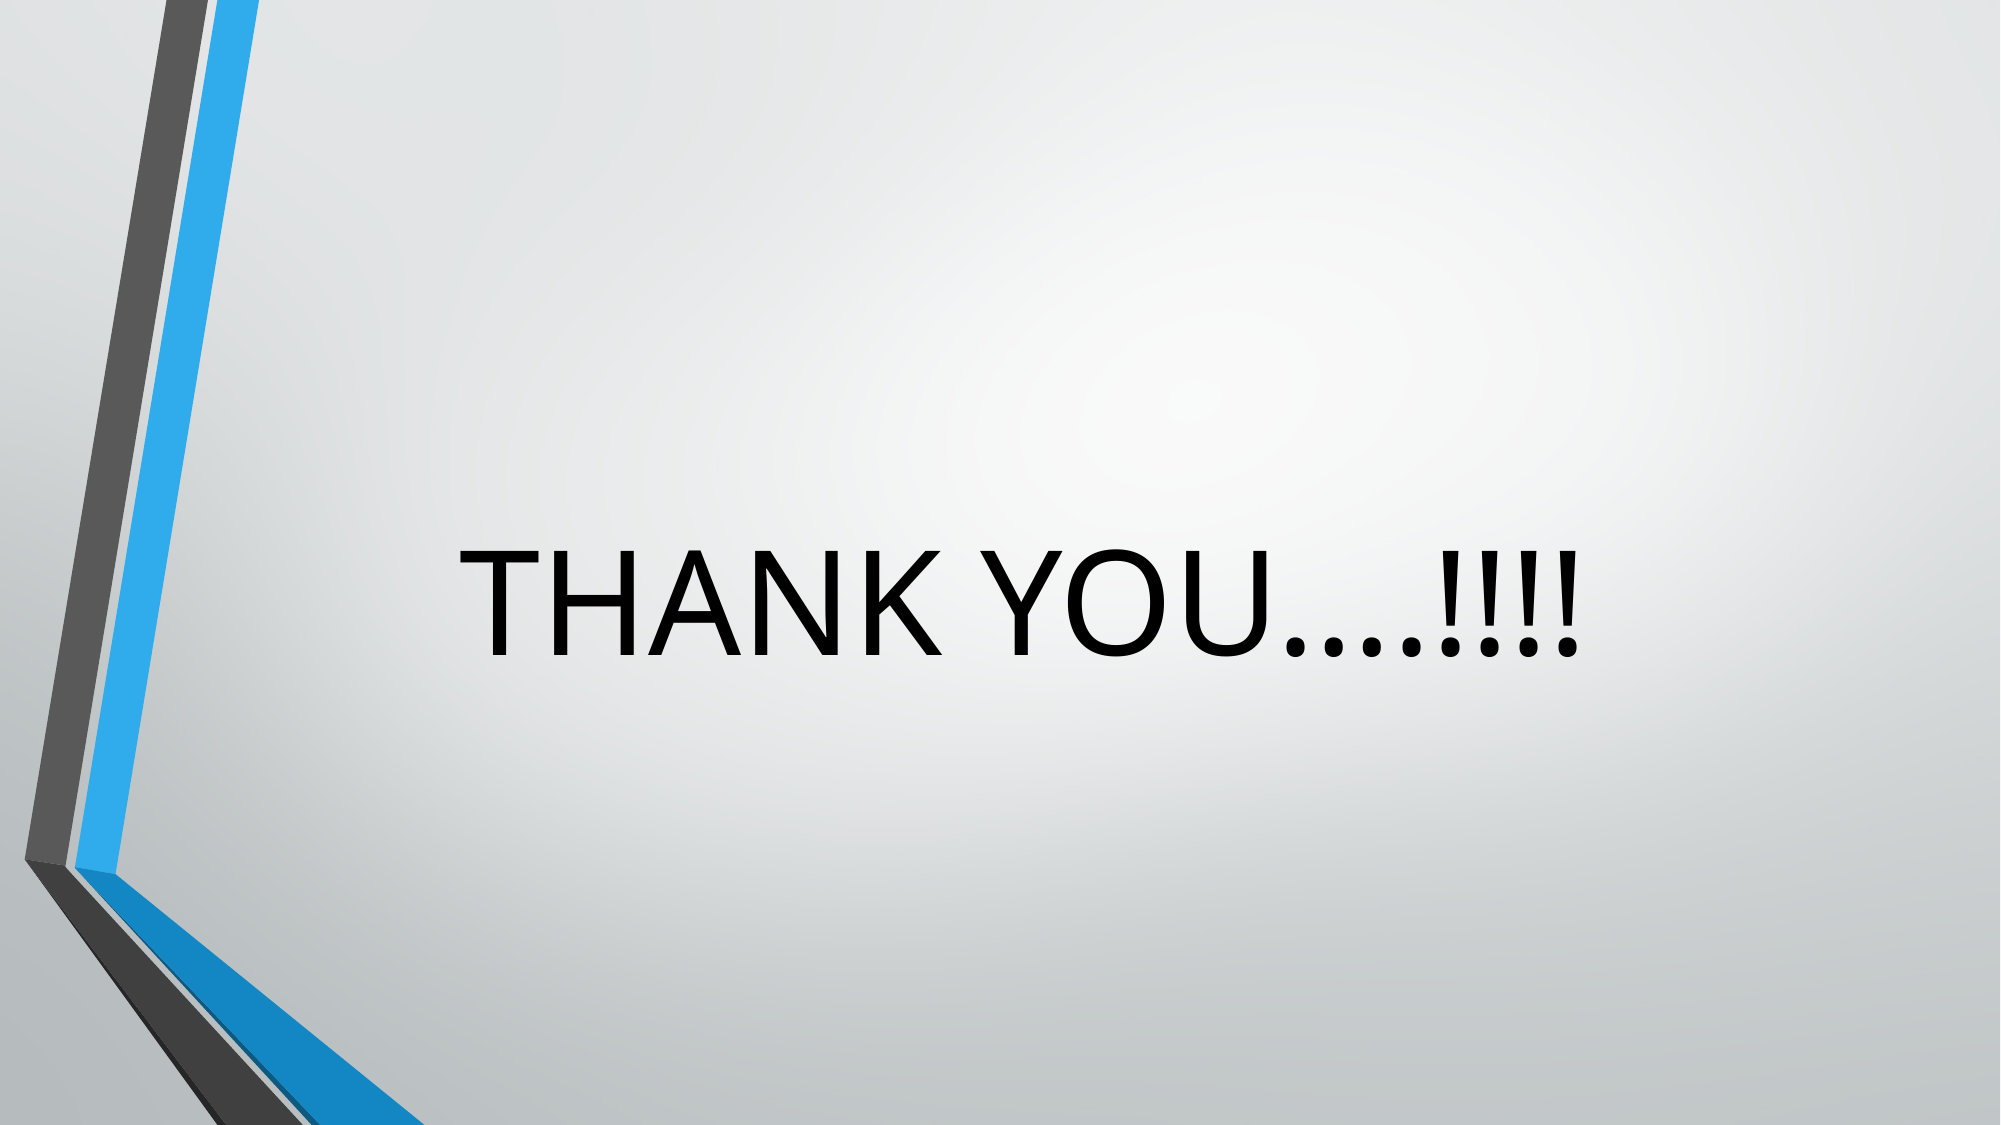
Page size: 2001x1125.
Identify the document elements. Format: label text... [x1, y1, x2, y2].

title THANK YOU….!!!! [202, 453, 1846, 742]
